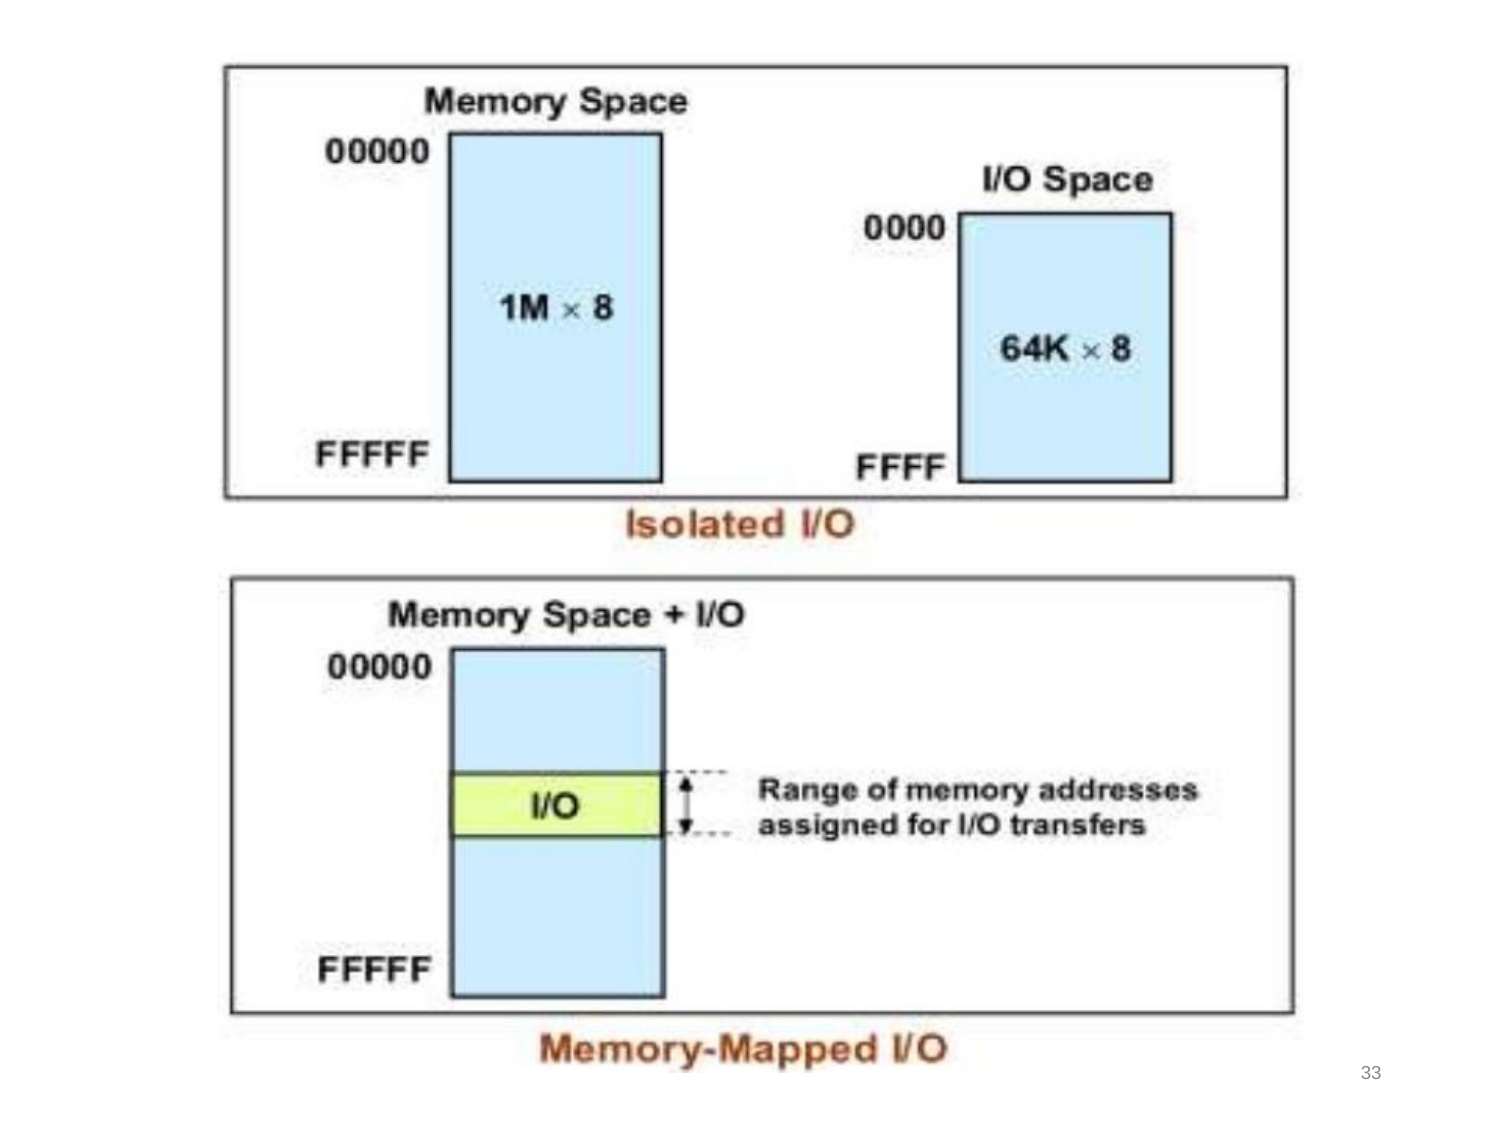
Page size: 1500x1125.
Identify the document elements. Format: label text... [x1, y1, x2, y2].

slide_number 33 [1349, 1053, 1389, 1125]
text_box [217, 53, 1305, 1073]
